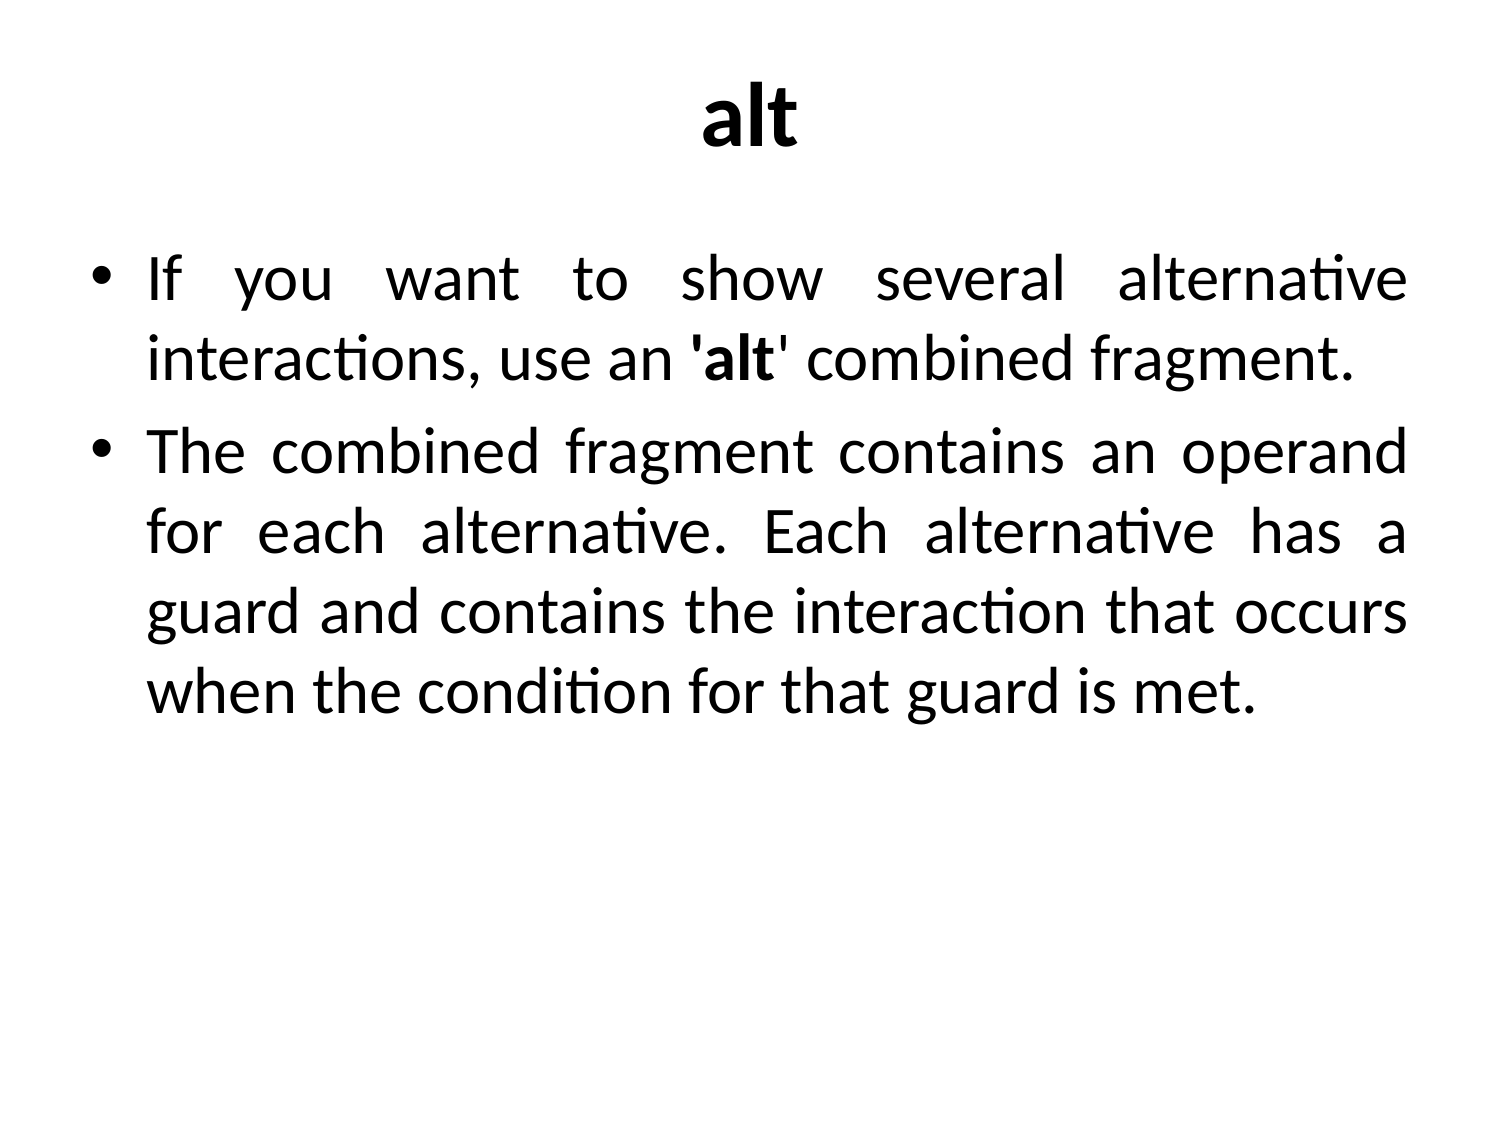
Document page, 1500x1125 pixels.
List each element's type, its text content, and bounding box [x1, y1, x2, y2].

title alt [75, 45, 1425, 175]
list If you want to show several alternative interactions, use an 'alt' combined fragment. The combined fragment contains an operand for each alternative. Each alternative has a guard and contains the interaction that occurs when the condition for that guard is met. [75, 226, 1425, 969]
